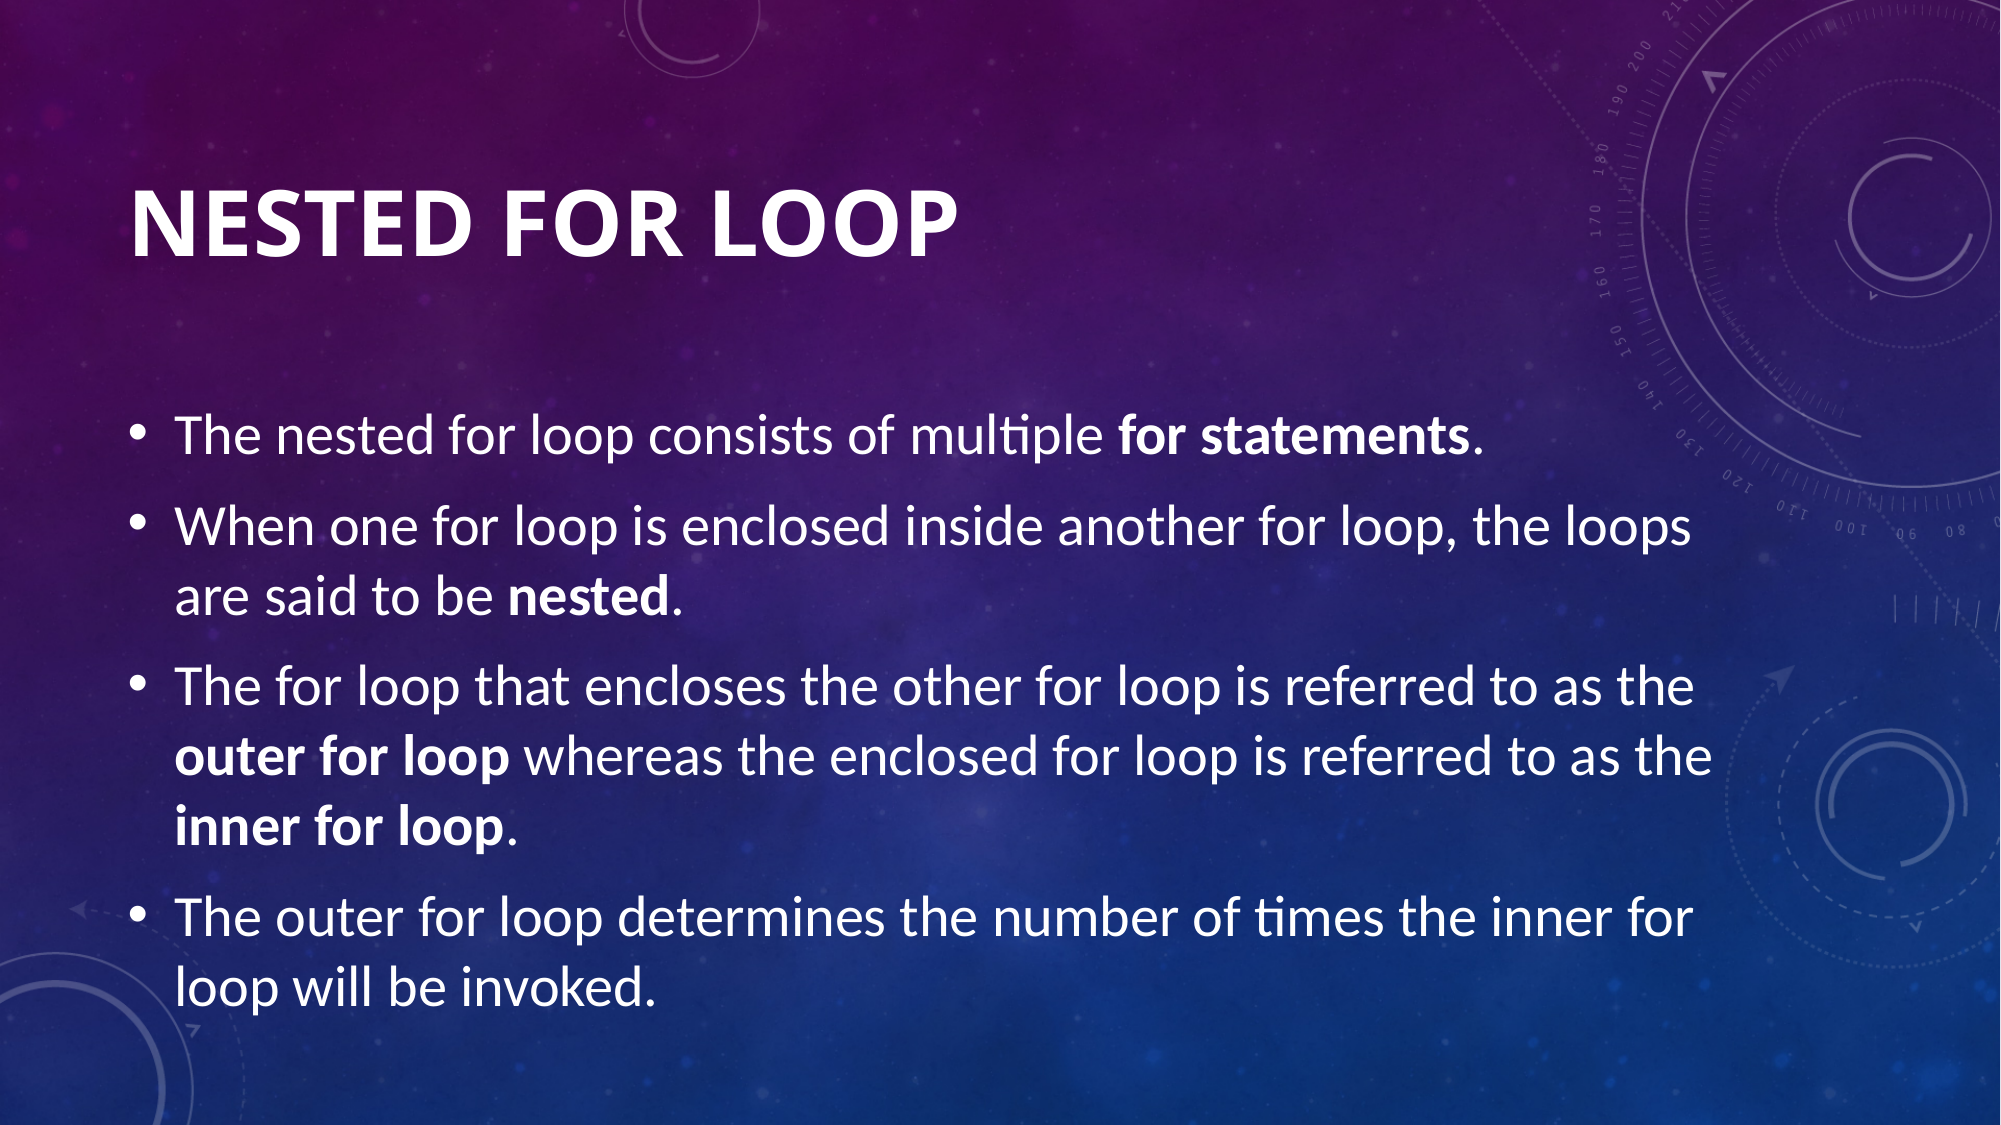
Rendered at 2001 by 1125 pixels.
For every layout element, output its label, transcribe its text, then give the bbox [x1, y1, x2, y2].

title nested for loop [112, 99, 1775, 339]
list The nested for loop consists of multiple for statements. When one for loop is enclosed inside another for loop, the loops are said to be nested. The for loop that encloses the other for loop is referred to as the outer for loop whereas the enclosed for loop is referred to as the inner for loop. The outer for loop determines the number of times the inner for loop will be invoked. [112, 351, 1775, 1063]
picture [0, 0, 2001, 1125]
